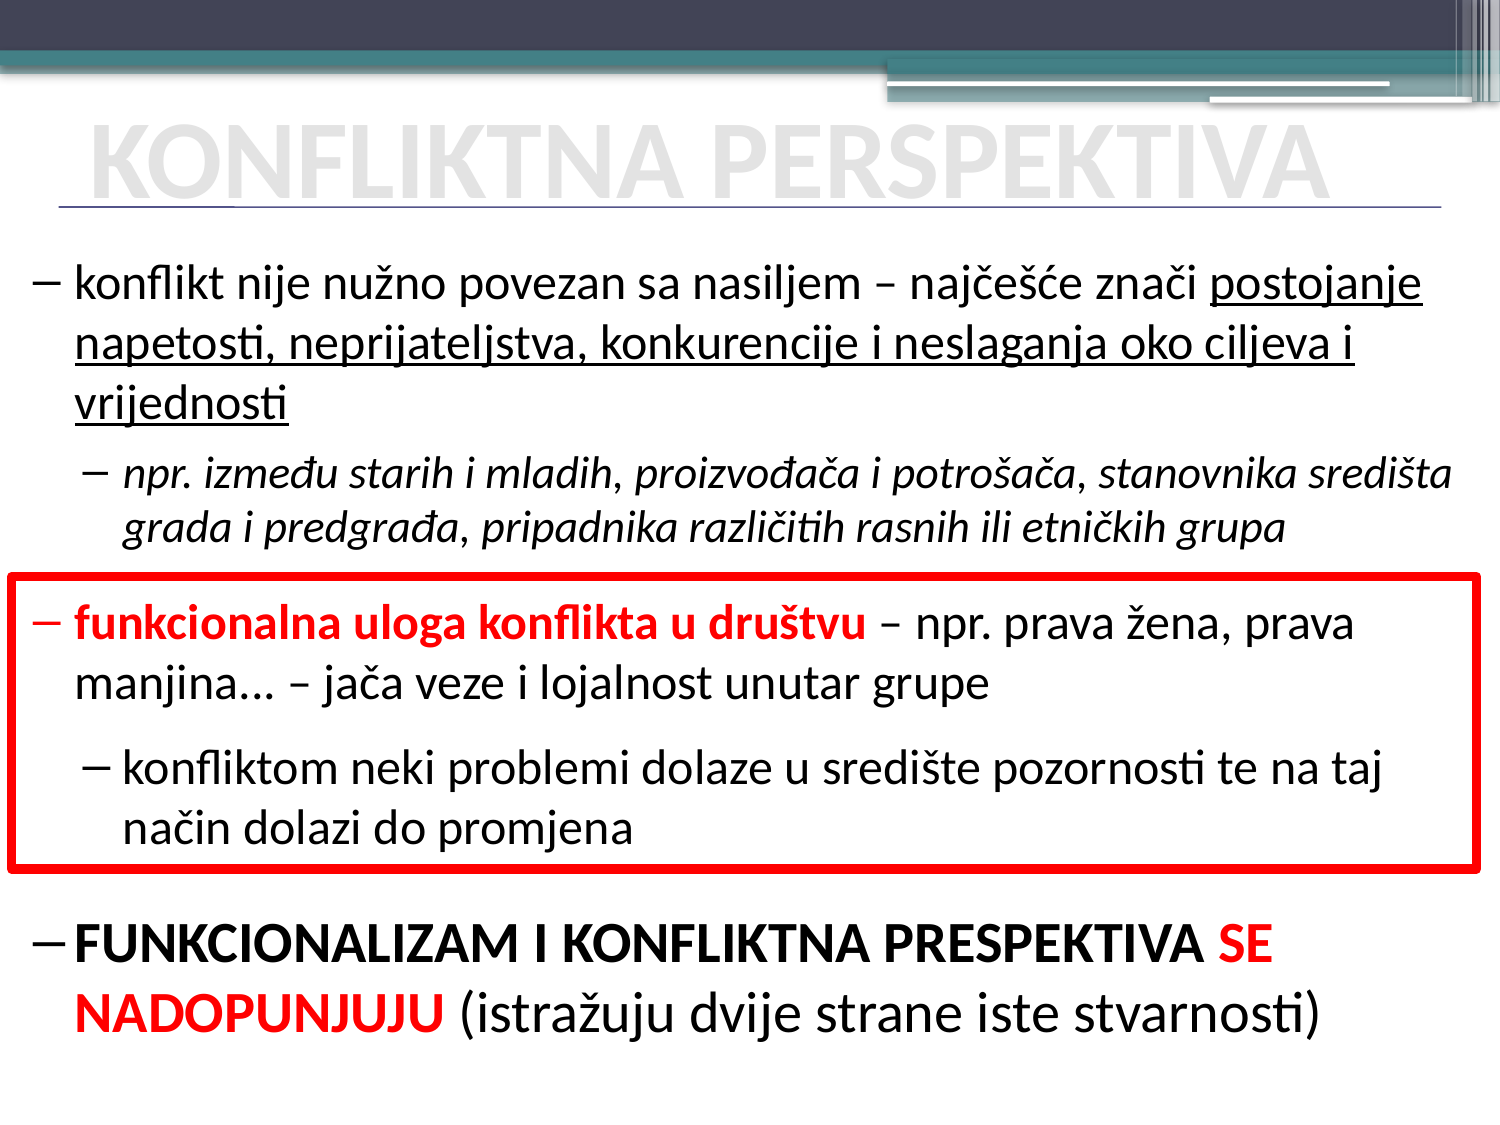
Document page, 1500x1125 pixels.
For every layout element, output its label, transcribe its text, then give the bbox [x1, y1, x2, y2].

list konflikt nije nužno povezan sa nasiljem – najčešće znači postojanje napetosti, neprijateljstva, konkurencije i neslaganja oko ciljeva i vrijednosti npr. između starih i mladih, proizvođača i potrošača, stanovnika središta grada i predgrađa, pripadnika različitih rasnih ili etničkih grupa funkcionalna uloga konflikta u društvu – npr. prava žena, prava manjina... – jača veze i lojalnost unutar grupe konfliktom neki problemi dolaze u središte pozornosti te na taj način dolazi do promjena FUNKCIONALIZAM I KONFLIKTNA PRESPEKTIVA SE NADOPUNJUJU (istražuju dvije strane iste stvarnosti) [0, 241, 1500, 1125]
text_box [10, 575, 1478, 871]
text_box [58, 66, 1442, 242]
